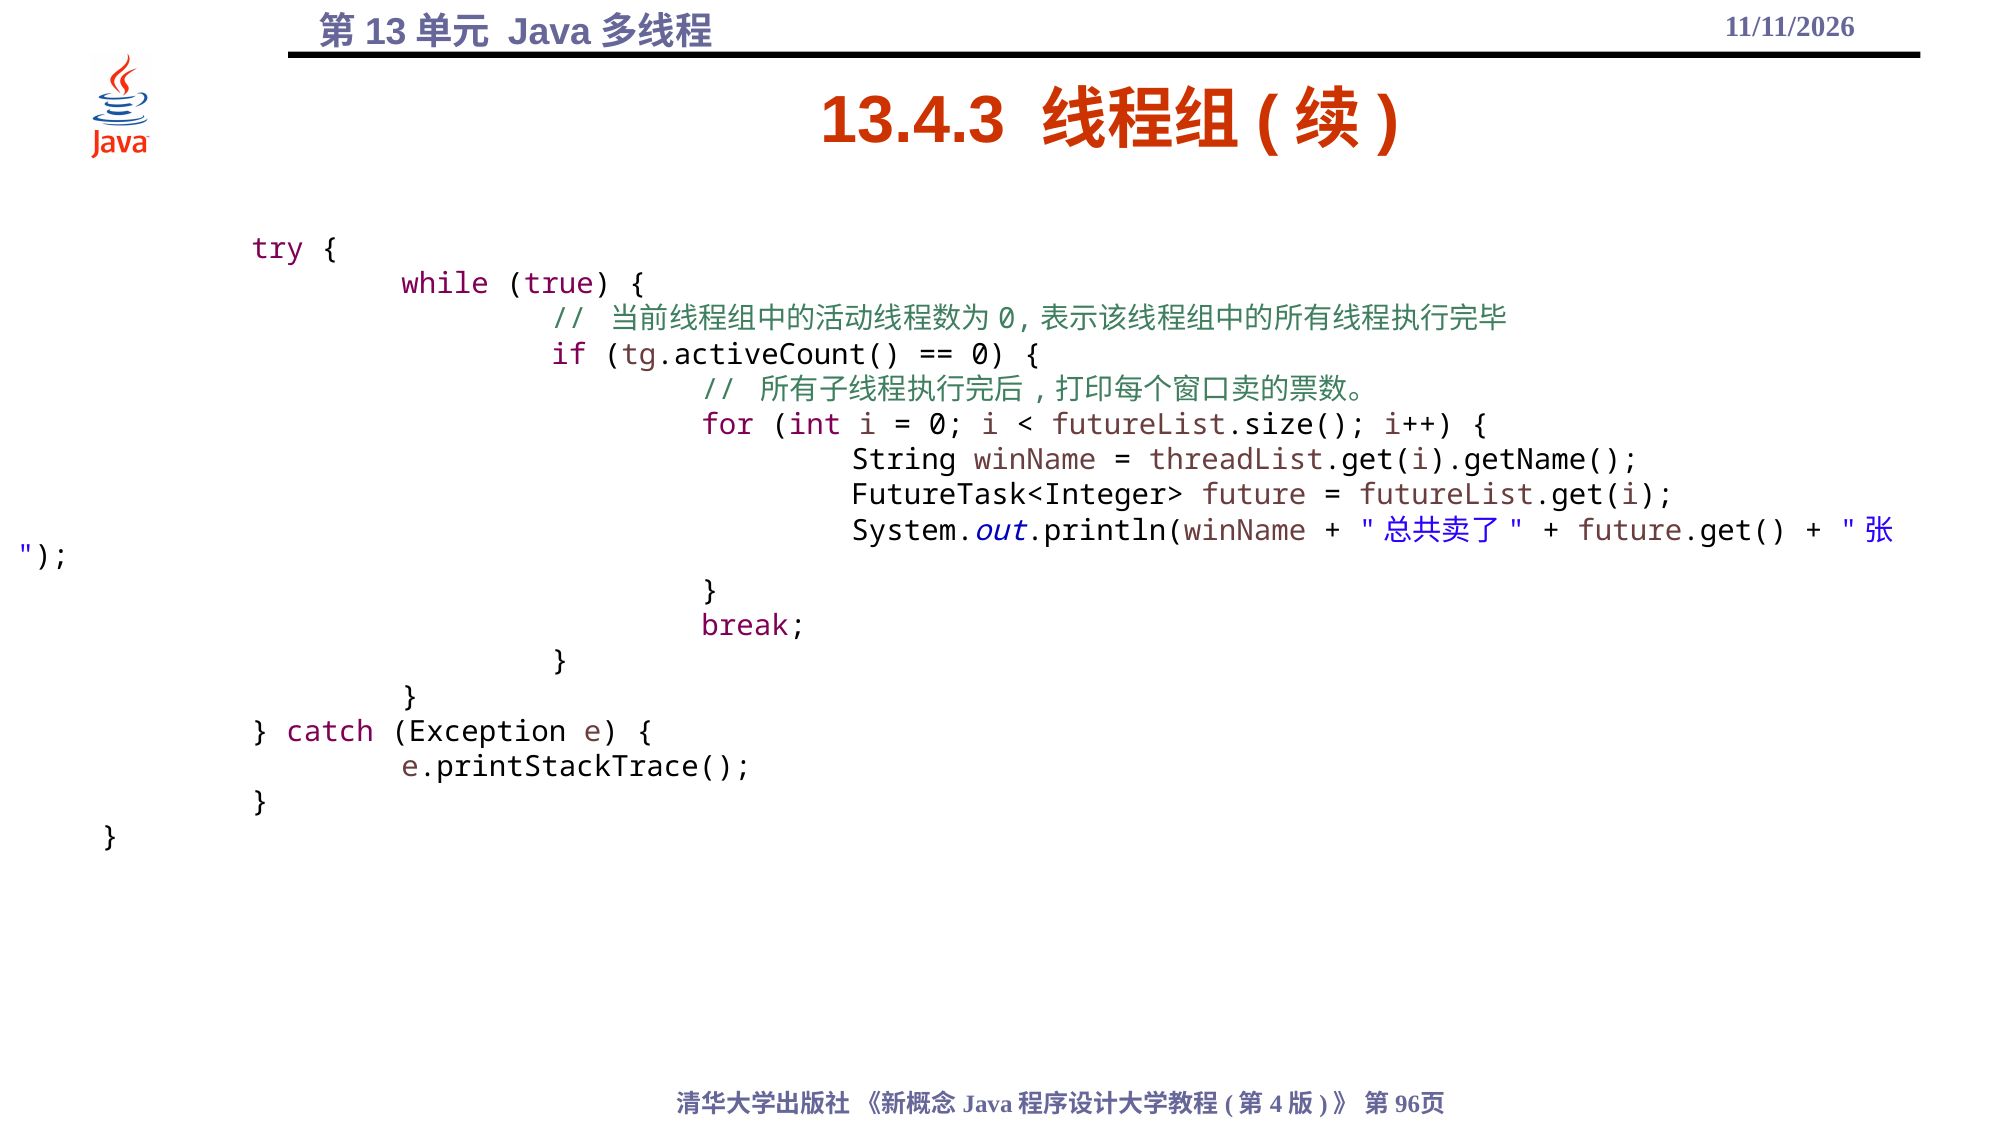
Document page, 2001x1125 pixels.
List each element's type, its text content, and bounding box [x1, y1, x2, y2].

title 13.4.3 线程组(续) [272, 63, 1949, 164]
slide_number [1579, 0, 2000, 48]
text_box try { while (true) { // 当前线程组中的活动线程数为0,表示该线程组中的所有线程执行完毕 if (tg.activeCount() == 0) { // 所有子线程执行完后,打印每个窗口卖的票数。 for (int i = 0; i < futureList.size(); i++) { String winName = threadList.get(i).getName(); FutureTask<Integer> future = futureList.get(i); System.out.println(winName + "总共卖了" + future.get() + "张票！"); } break; } } } catch (Exception e) { e.printStackTrace(); } } } [0, 196, 1948, 896]
picture [90, 53, 151, 159]
